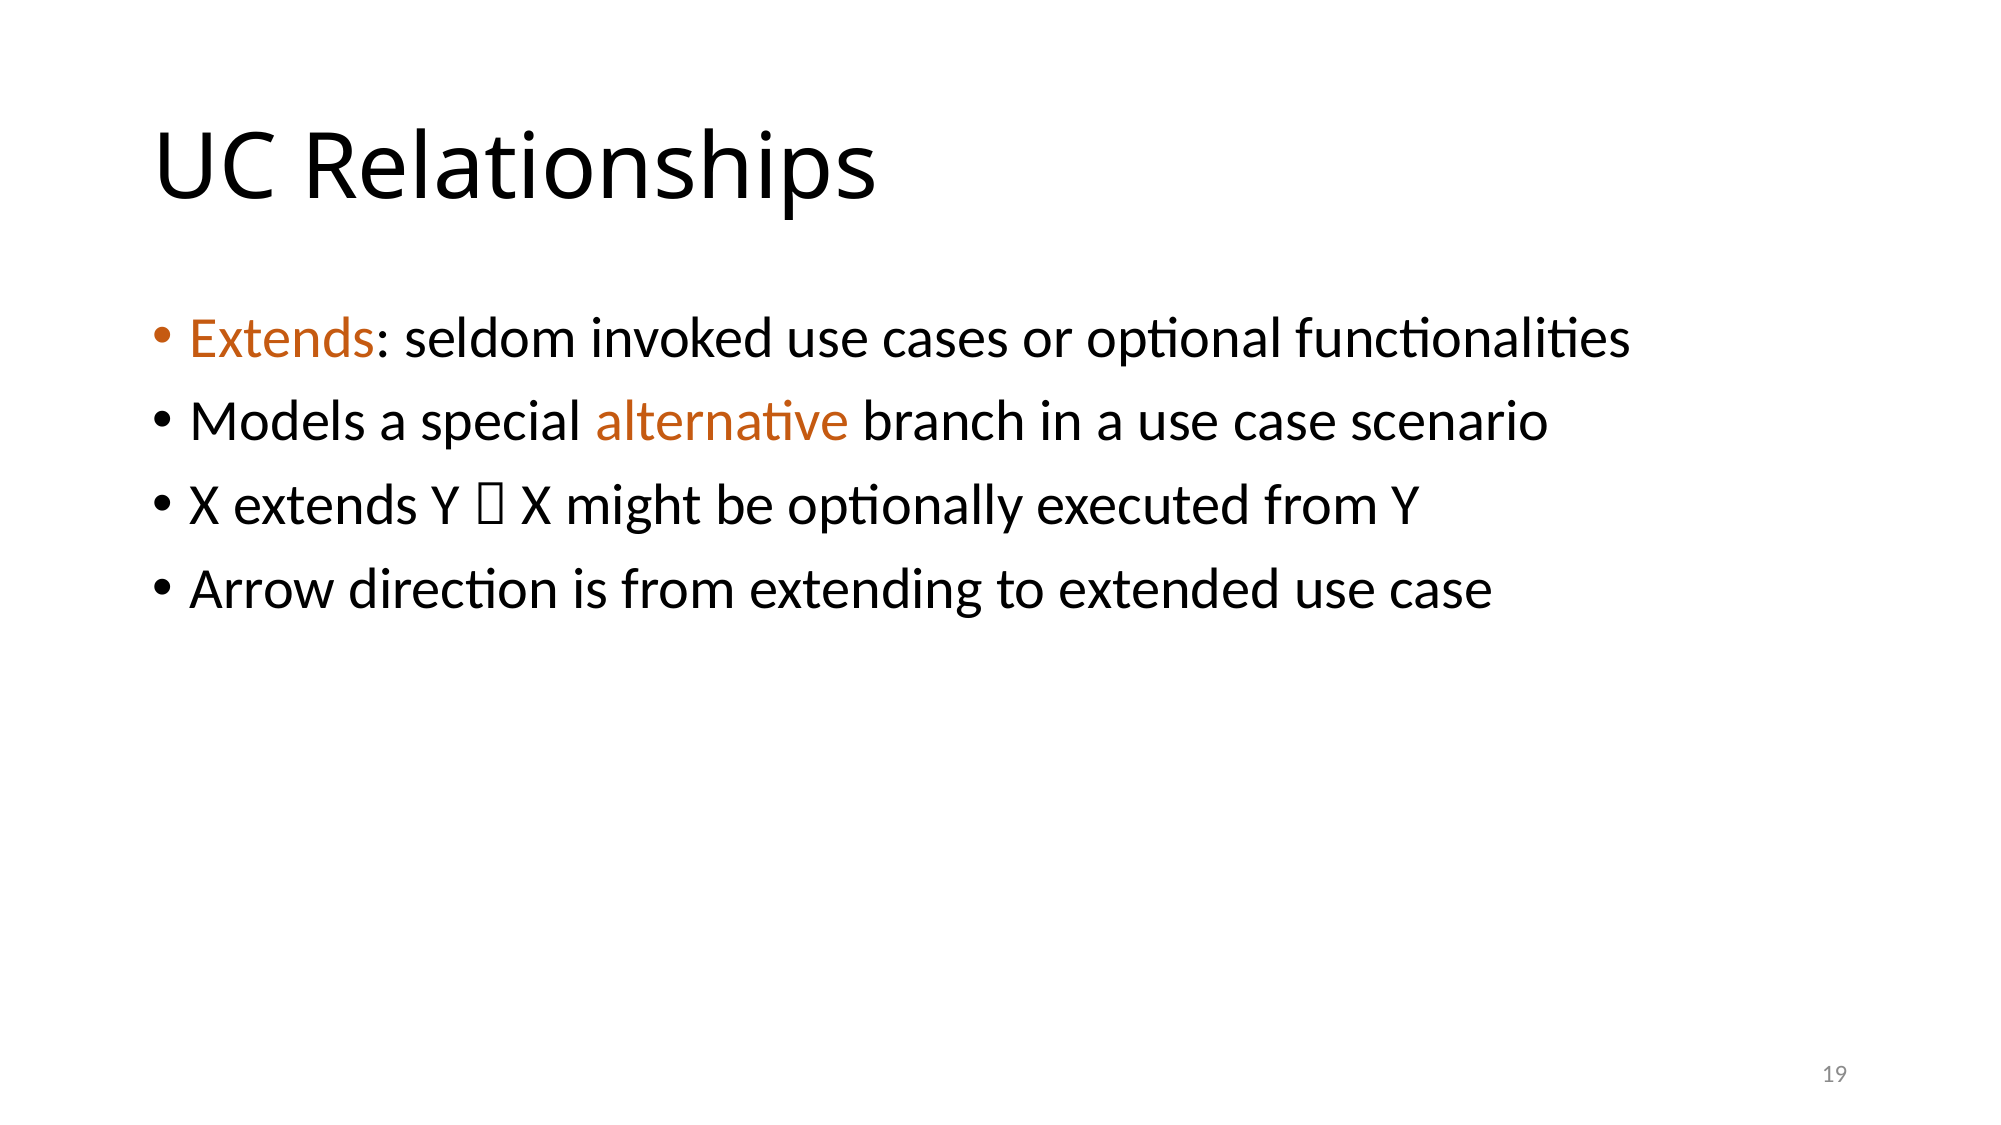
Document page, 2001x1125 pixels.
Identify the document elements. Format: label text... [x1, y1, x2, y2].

slide_number 19 [1412, 1042, 1863, 1103]
title UC Relationships [137, 59, 1863, 278]
list Extends: seldom invoked use cases or optional functionalities Models a special alternative branch in a use case scenario X extends Y  X might be optionally executed from Y Arrow direction is from extending to extended use case [137, 299, 1863, 1014]
